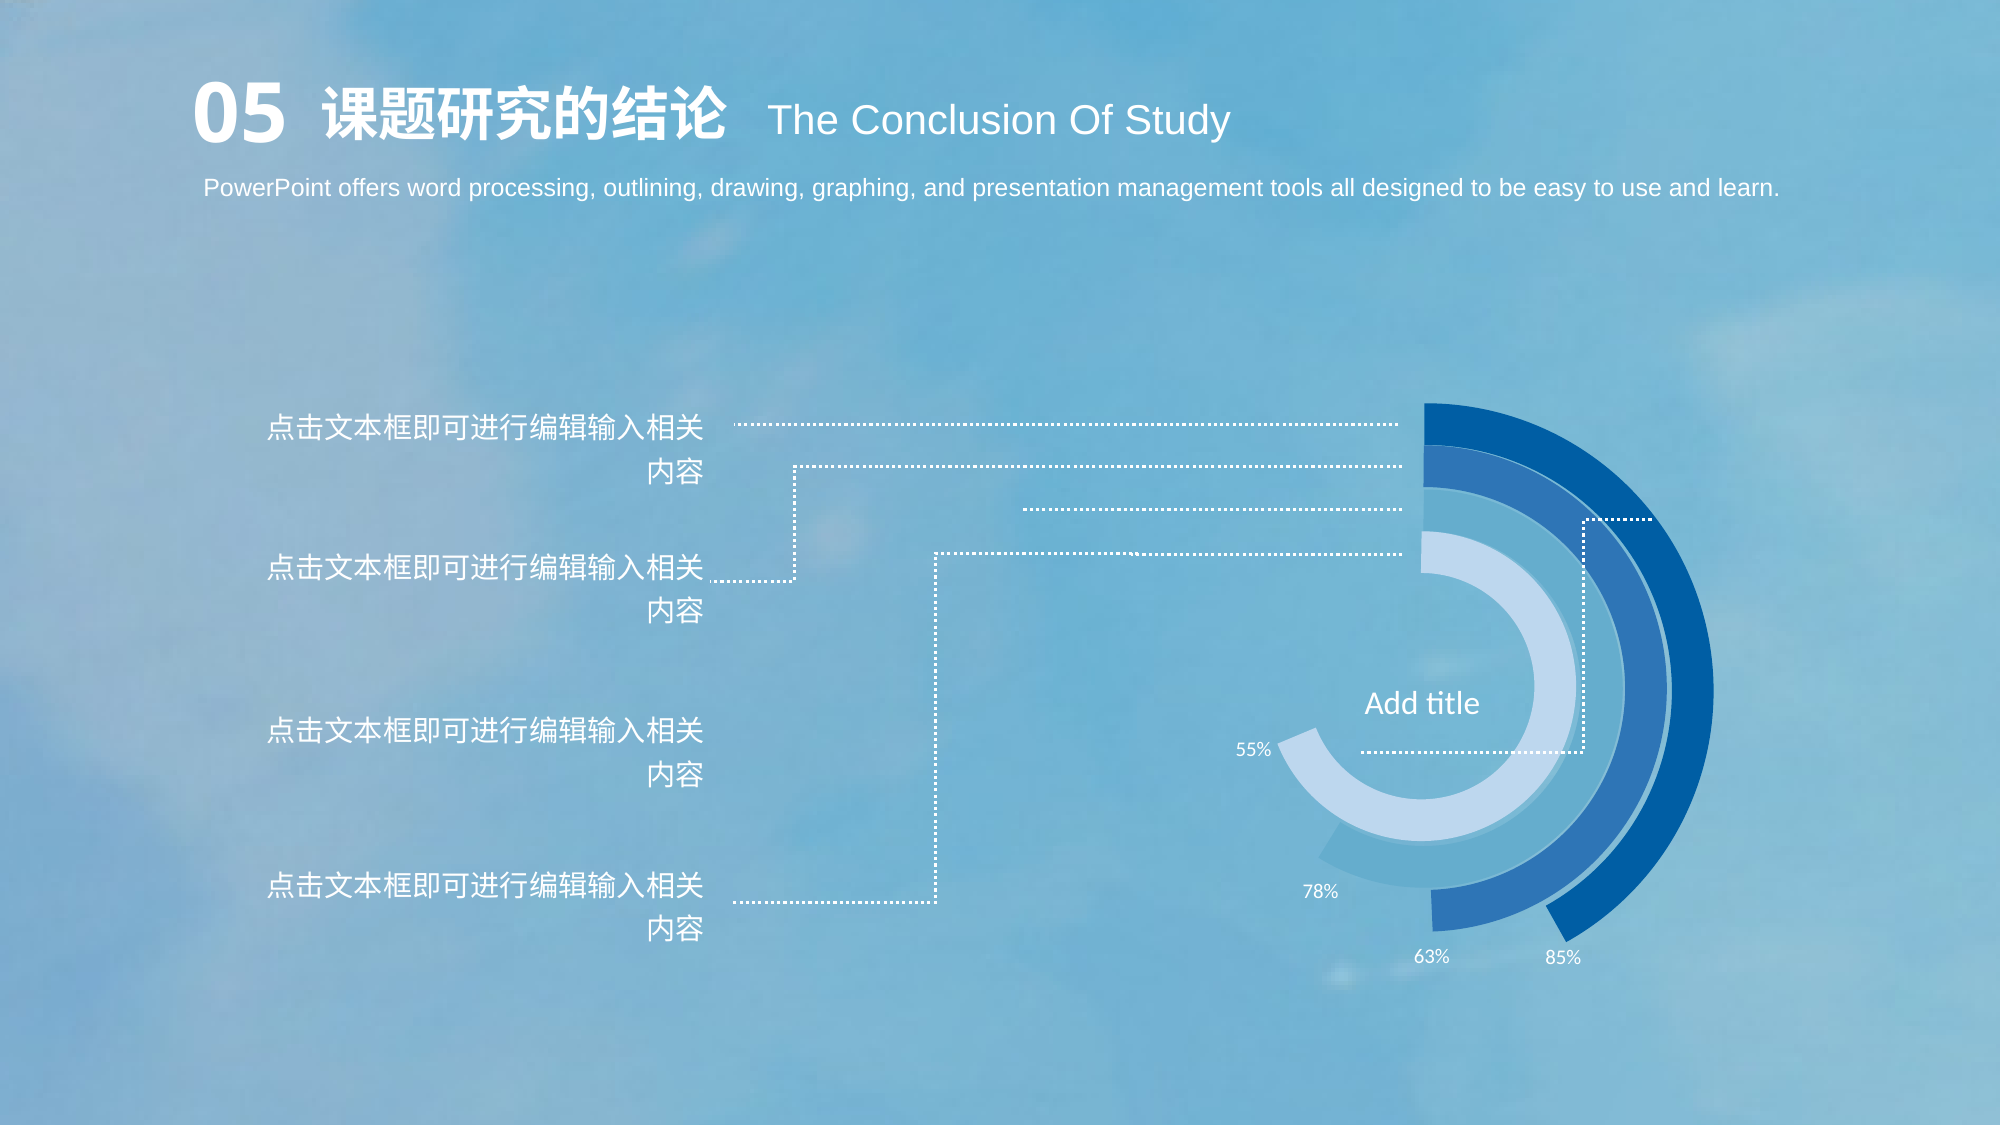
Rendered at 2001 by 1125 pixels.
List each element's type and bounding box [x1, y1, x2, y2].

text_box [225, 393, 1693, 977]
picture [0, 0, 2000, 1125]
